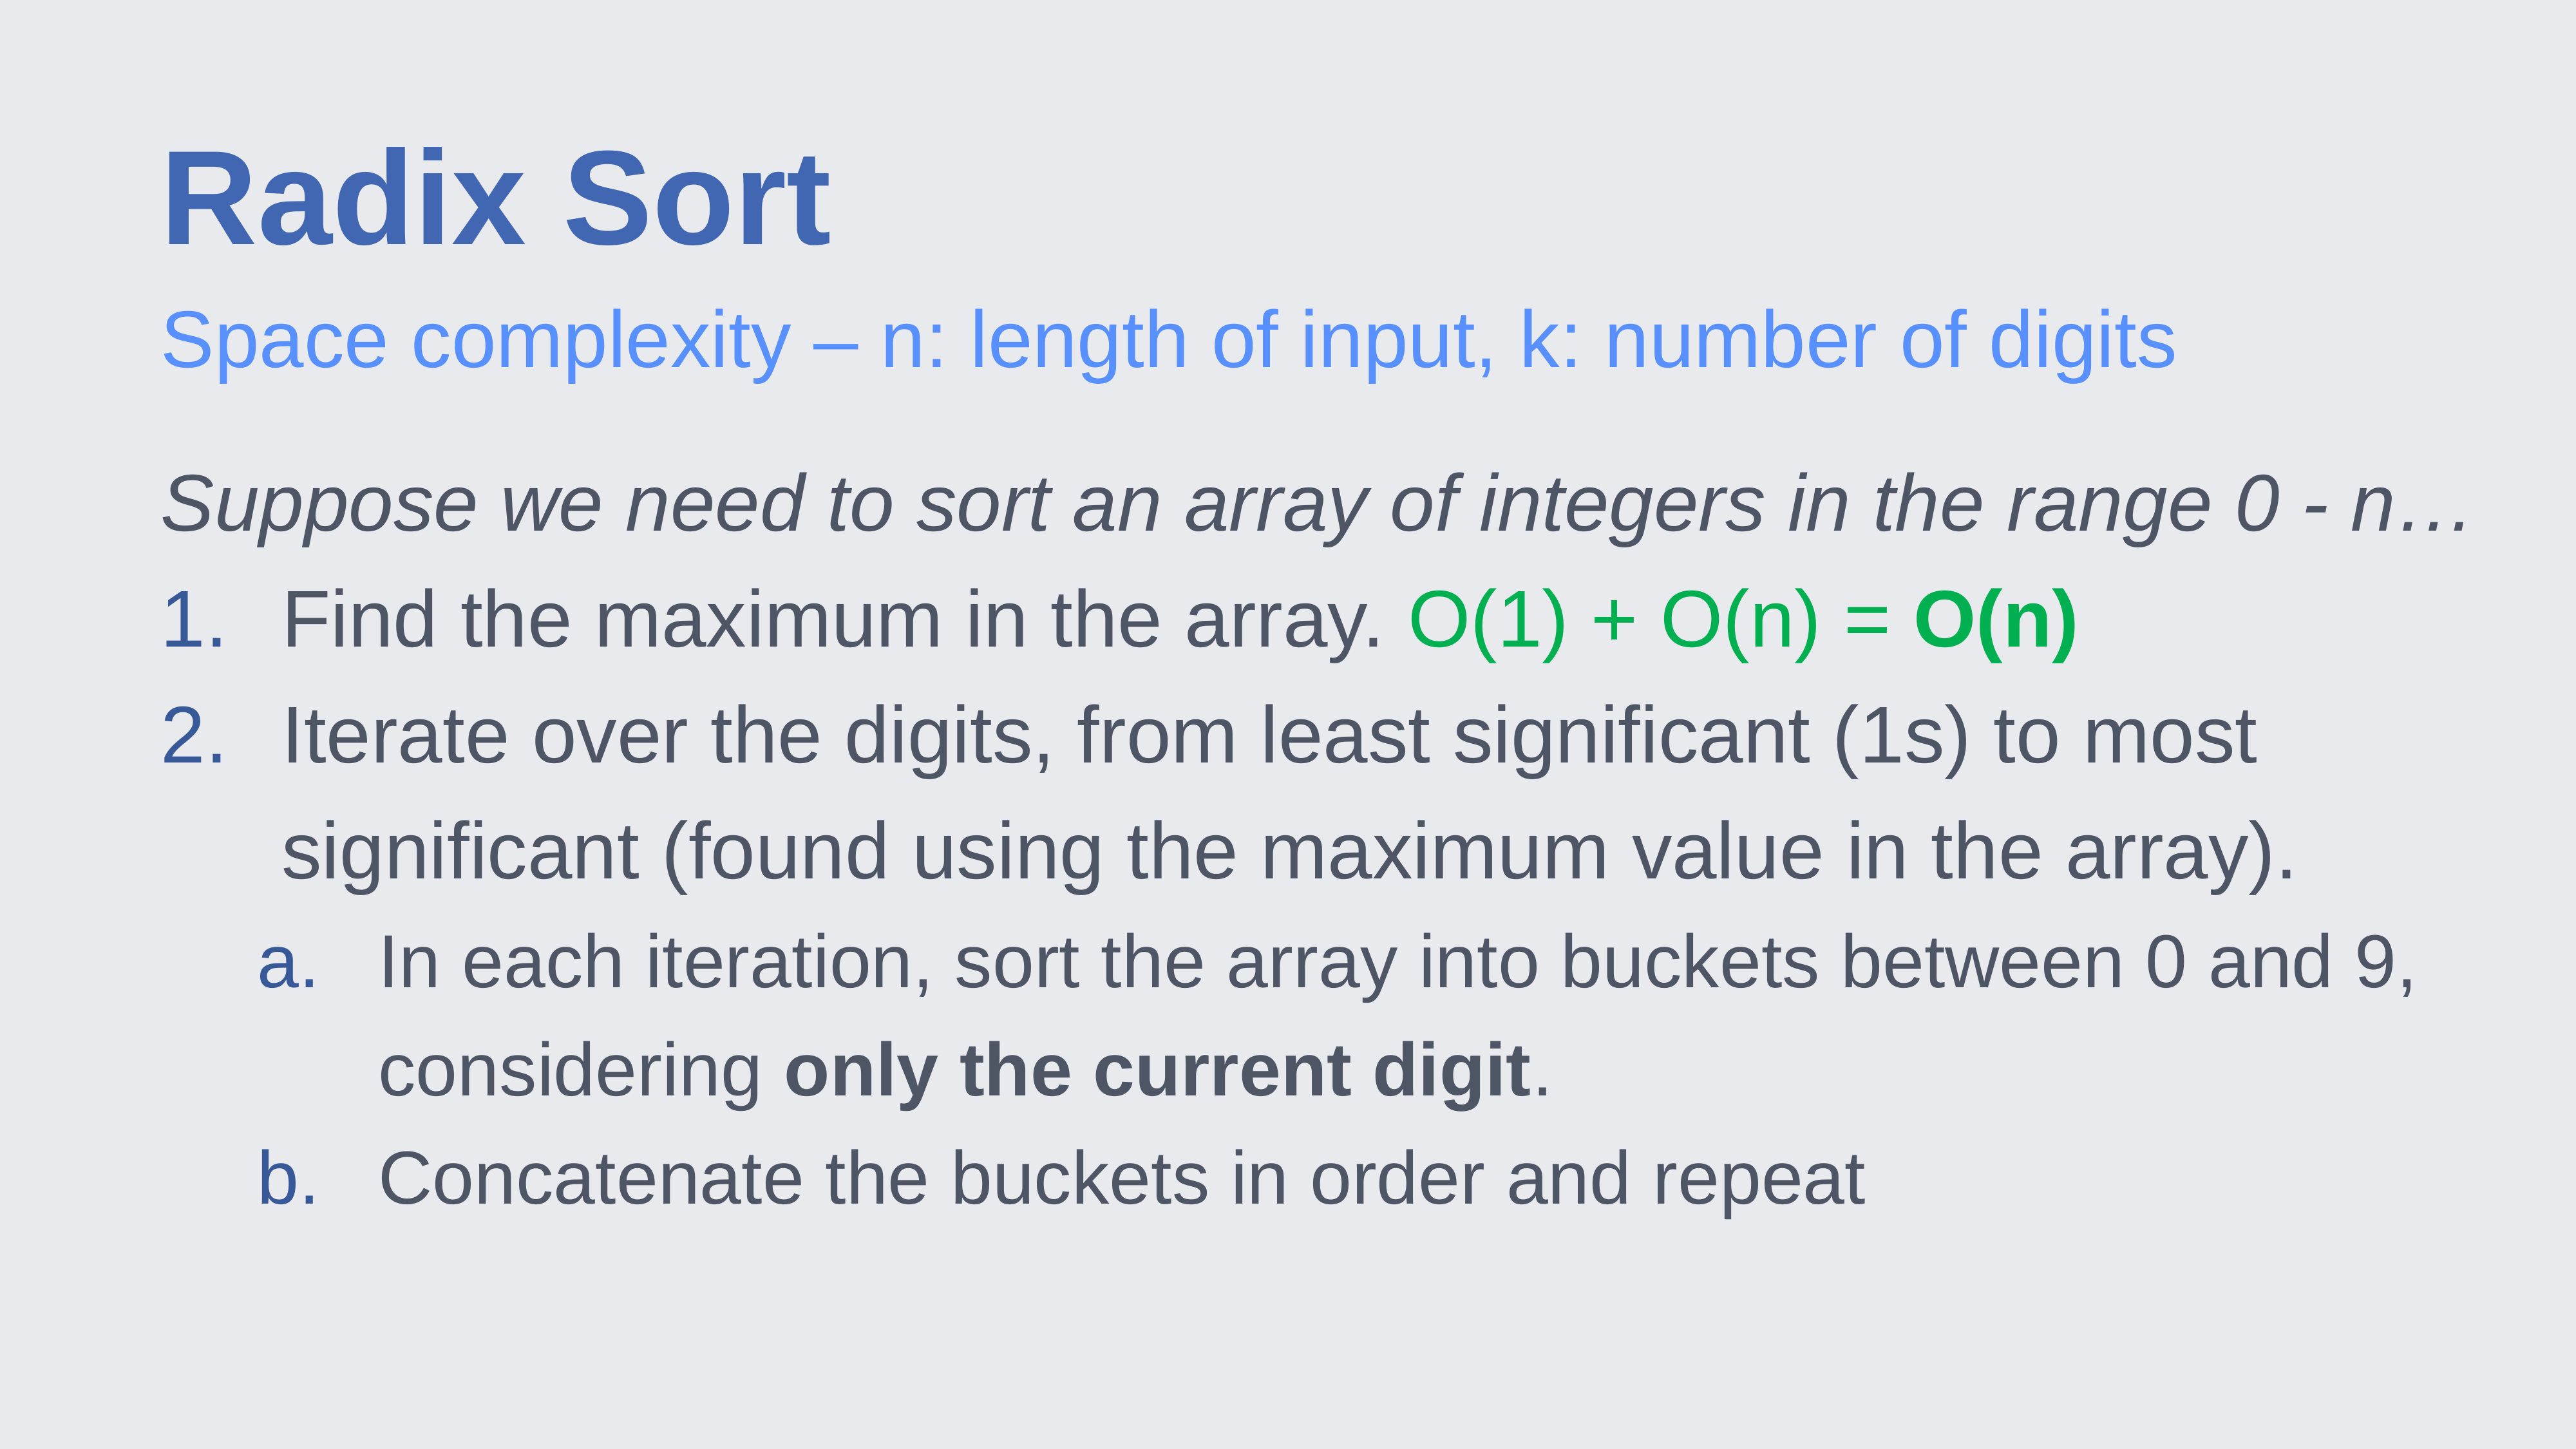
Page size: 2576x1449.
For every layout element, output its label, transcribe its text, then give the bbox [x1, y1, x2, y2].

list Suppose we need to sort an array of integers in the range 0 - n… Find the maximum in the array. O(1) + O(n) = O(n) Iterate over the digits, from least significant (1s) to most significant (found using the maximum value in the array). In each iteration, sort the array into buckets between 0 and 9, considering only the current digit. Concatenate the buckets in order and repeat [160, 431, 2479, 1075]
list Space complexity – n: length of input, k: number of digits [160, 287, 2415, 405]
title Radix Sort [160, 109, 2415, 287]
